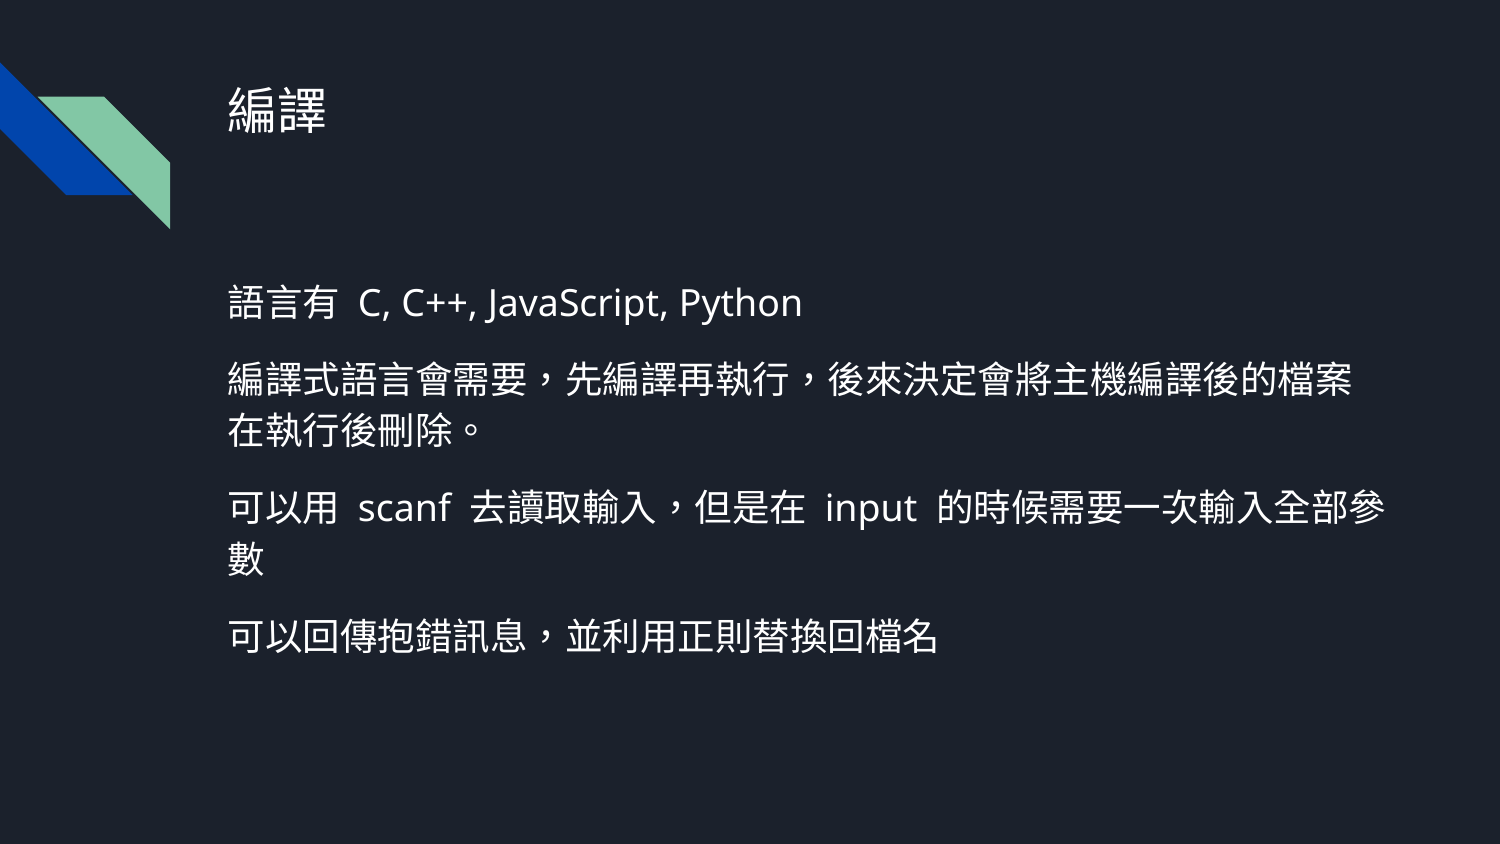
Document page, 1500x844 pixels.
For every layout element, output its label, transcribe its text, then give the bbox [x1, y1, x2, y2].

list 語言有 C, C++, JavaScript, Python 編譯式語言會需要，先編譯再執行，後來決定會將主機編譯後的檔案在執行後刪除。 可以用 scanf 去讀取輸入，但是在 input 的時候需要一次輸入全部參數 可以回傳抱錯訊息，並利用正則替換回檔名 [212, 257, 1403, 735]
title 編譯 [212, 64, 1368, 215]
